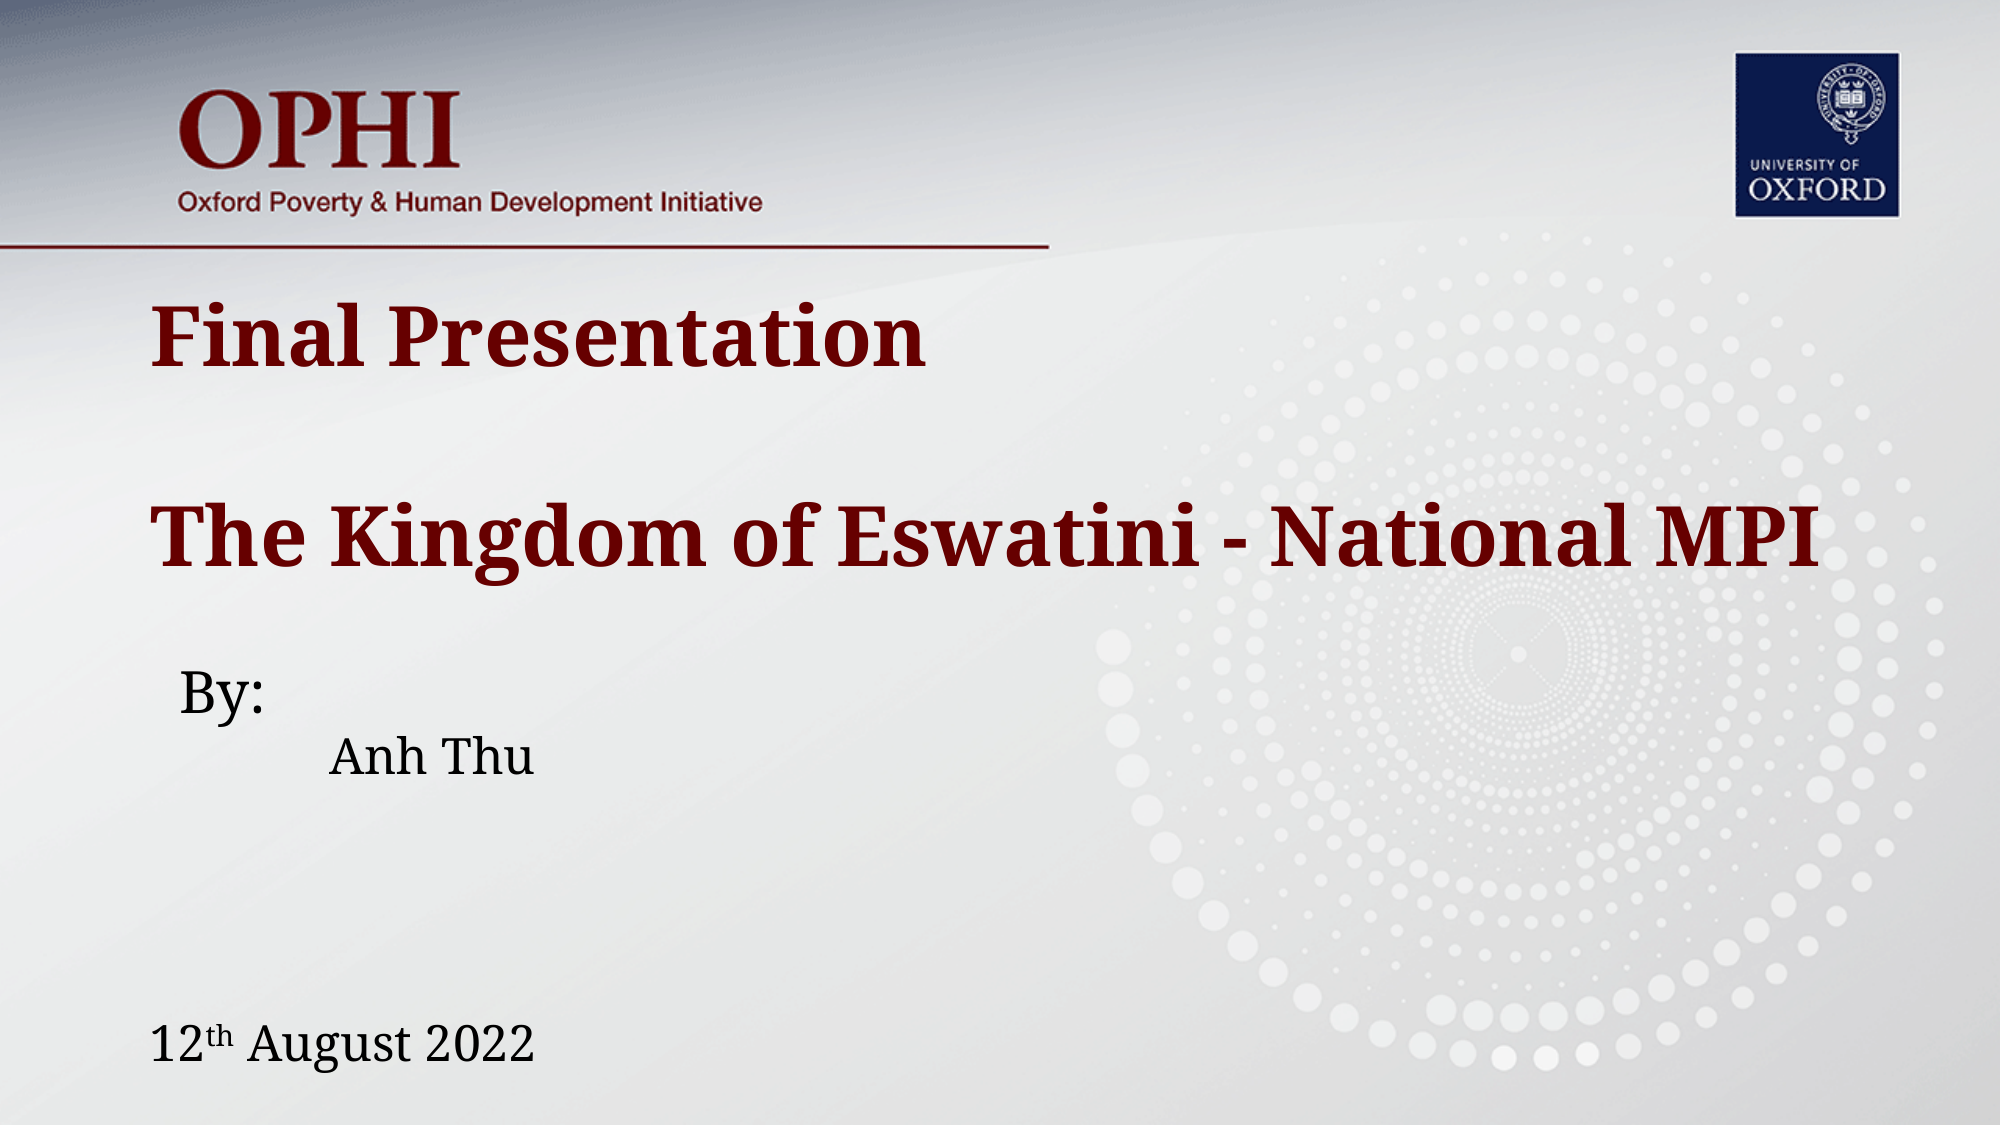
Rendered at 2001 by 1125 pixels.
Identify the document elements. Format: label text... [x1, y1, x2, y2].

text_box Final Presentation The Kingdom of Eswatini - National MPI [135, 275, 1838, 671]
text_box By: Anh Thu [164, 647, 1570, 853]
text_box 12th August 2022 [134, 1003, 726, 1079]
picture [0, 0, 2000, 1125]
